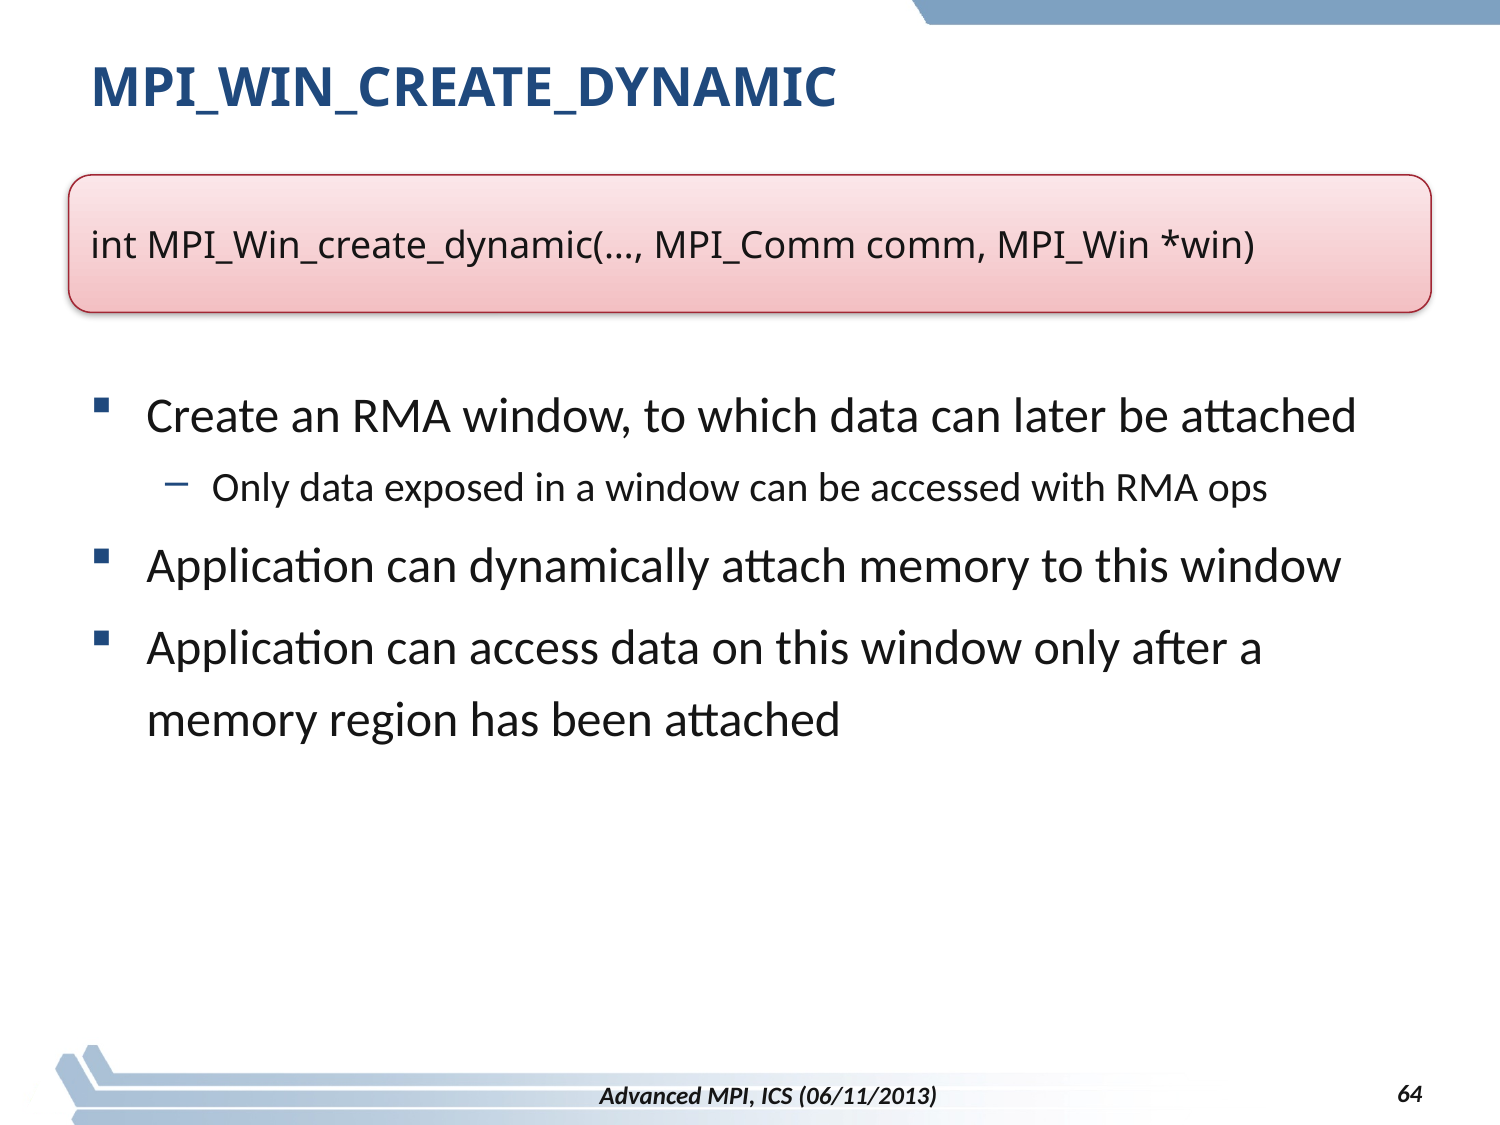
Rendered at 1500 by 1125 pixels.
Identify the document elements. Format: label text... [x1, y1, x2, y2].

list Create an RMA window, to which data can later be attached Only data exposed in a window can be accessed with RMA ops Application can dynamically attach memory to this window Application can access data on this window only after a memory region has been attached [74, 362, 1426, 1006]
title MPI_WIN_CREATE_DYNAMIC [74, 44, 1426, 176]
picture [0, 1037, 1500, 1125]
picture [0, 0, 1500, 26]
text_box int MPI_Win_create_dynamic(…, MPI_Comm comm, MPI_Win *win) [67, 174, 1432, 314]
footer Advanced MPI, ICS (06/11/2013) [324, 1074, 1213, 1116]
slide_number 64 [1275, 1072, 1438, 1113]
